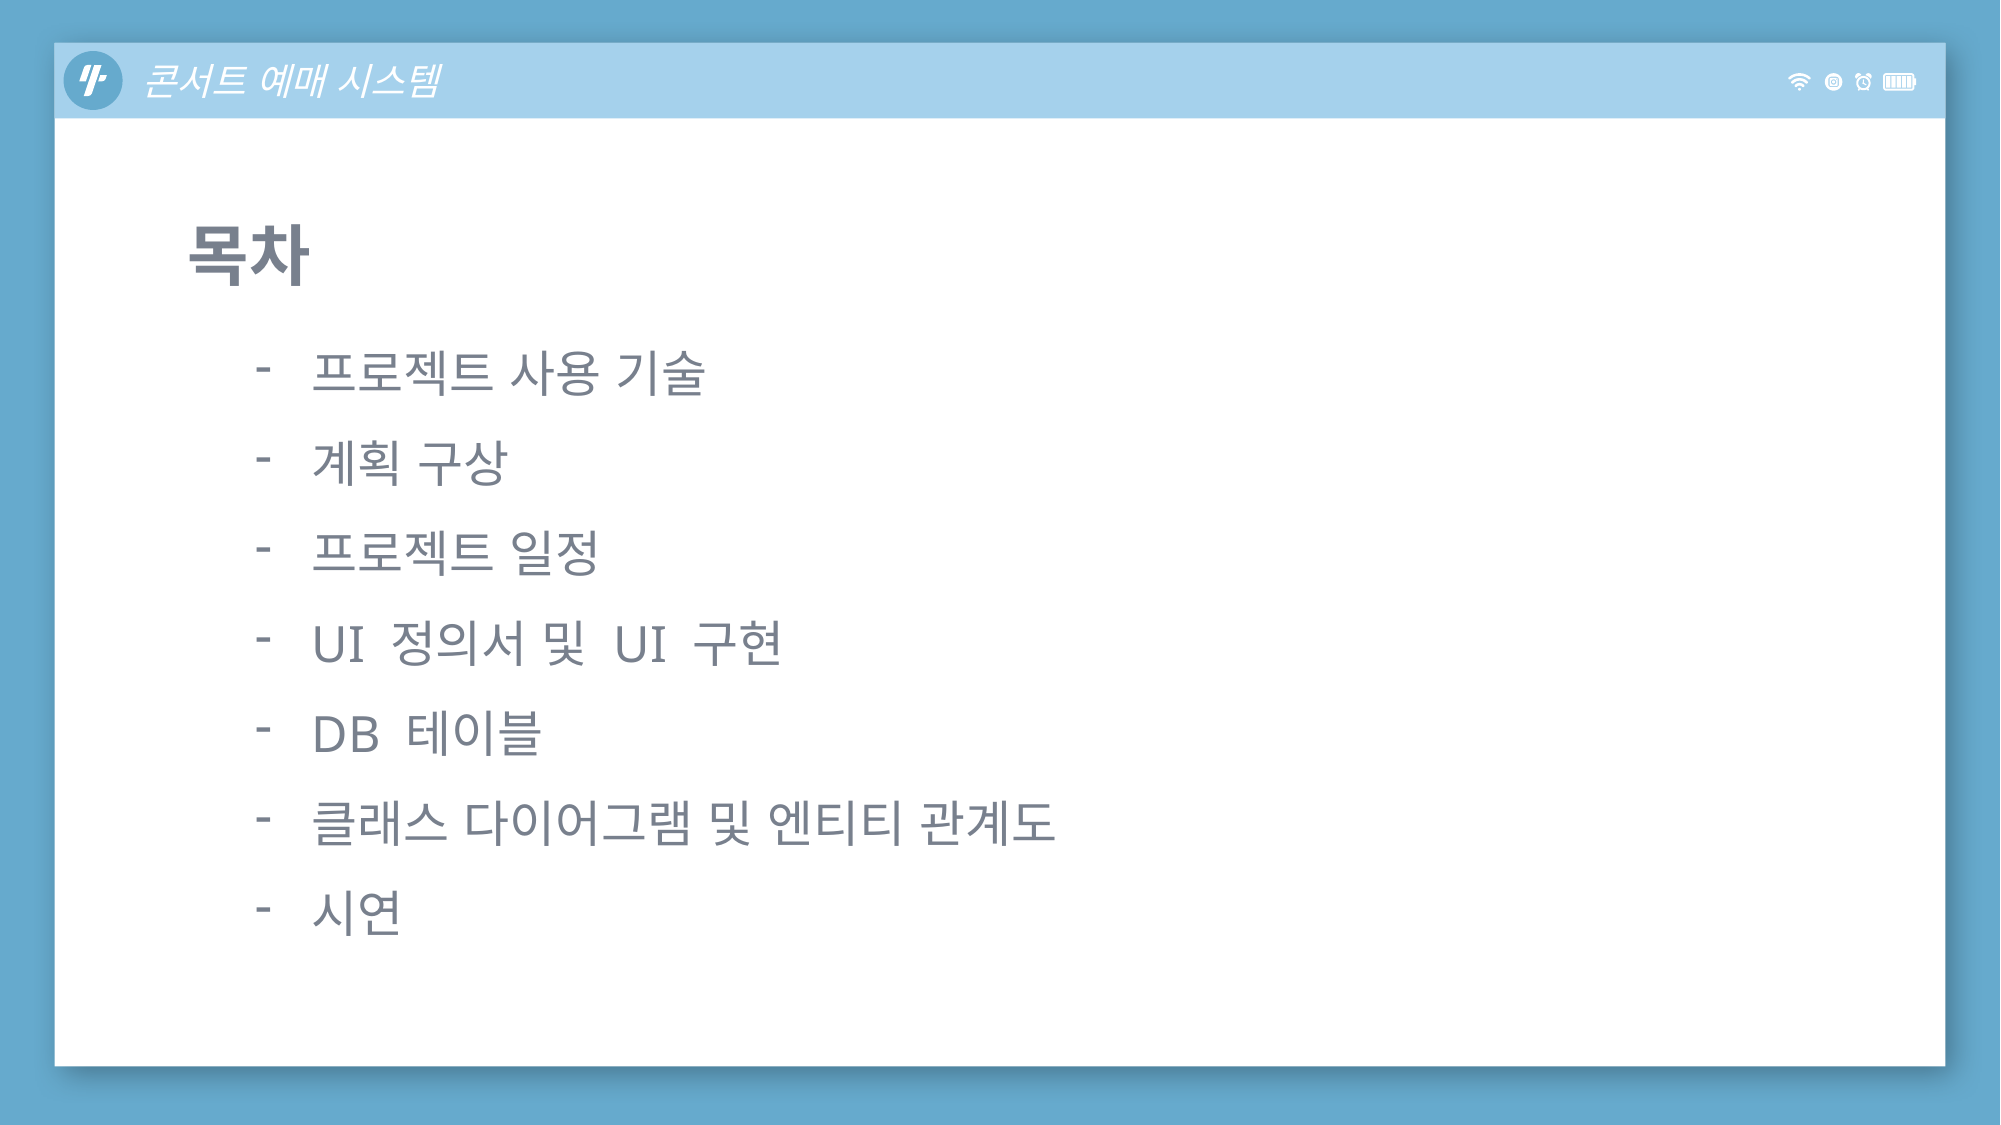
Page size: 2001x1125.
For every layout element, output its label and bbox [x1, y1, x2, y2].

text_box [54, 42, 1946, 1067]
